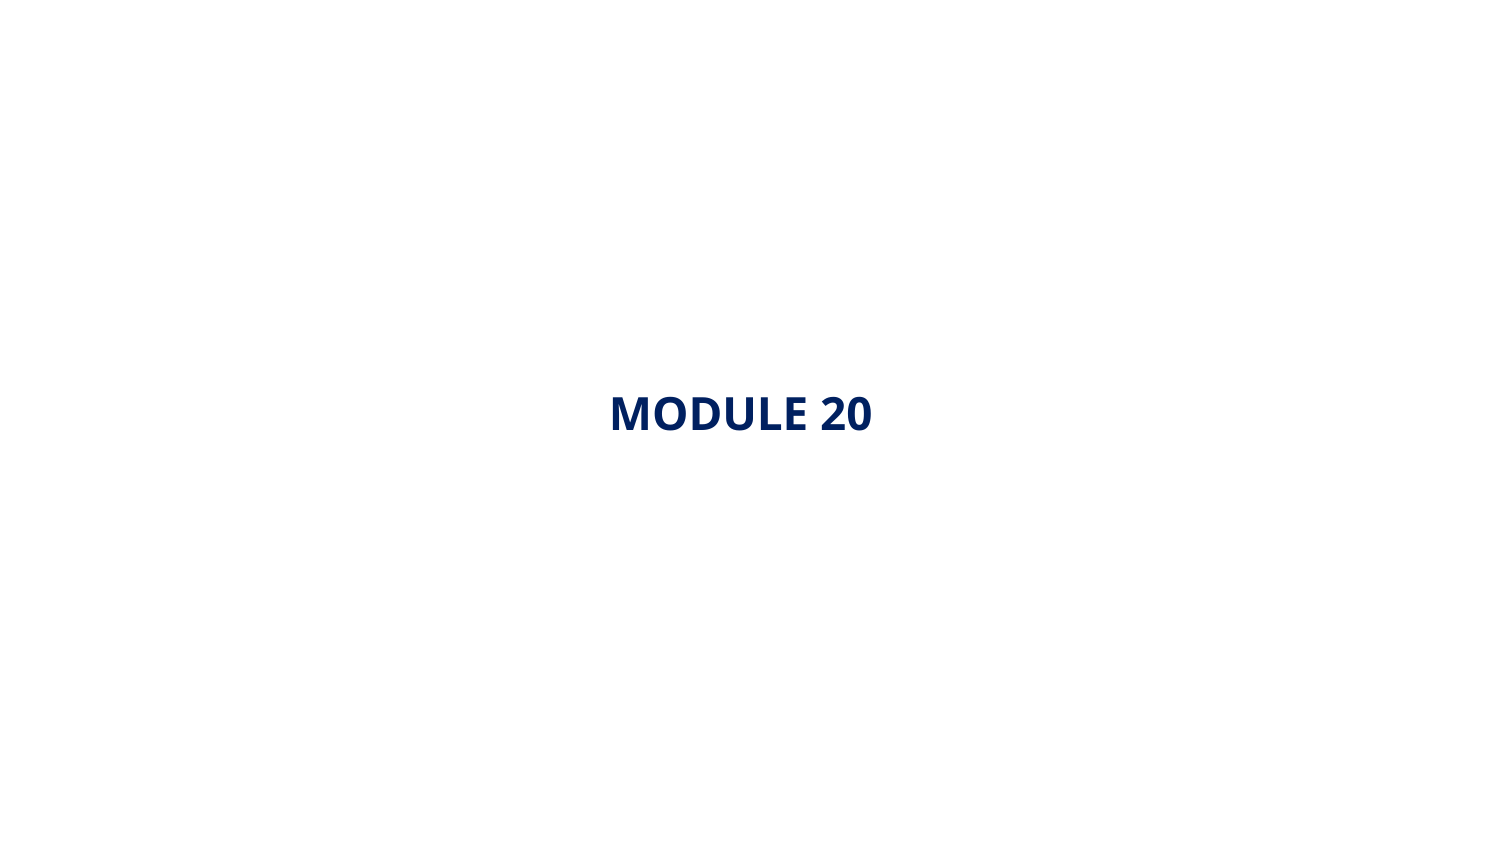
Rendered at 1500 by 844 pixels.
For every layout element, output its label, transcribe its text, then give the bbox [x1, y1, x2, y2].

text_box MODULE 20 [103, 346, 1379, 447]
